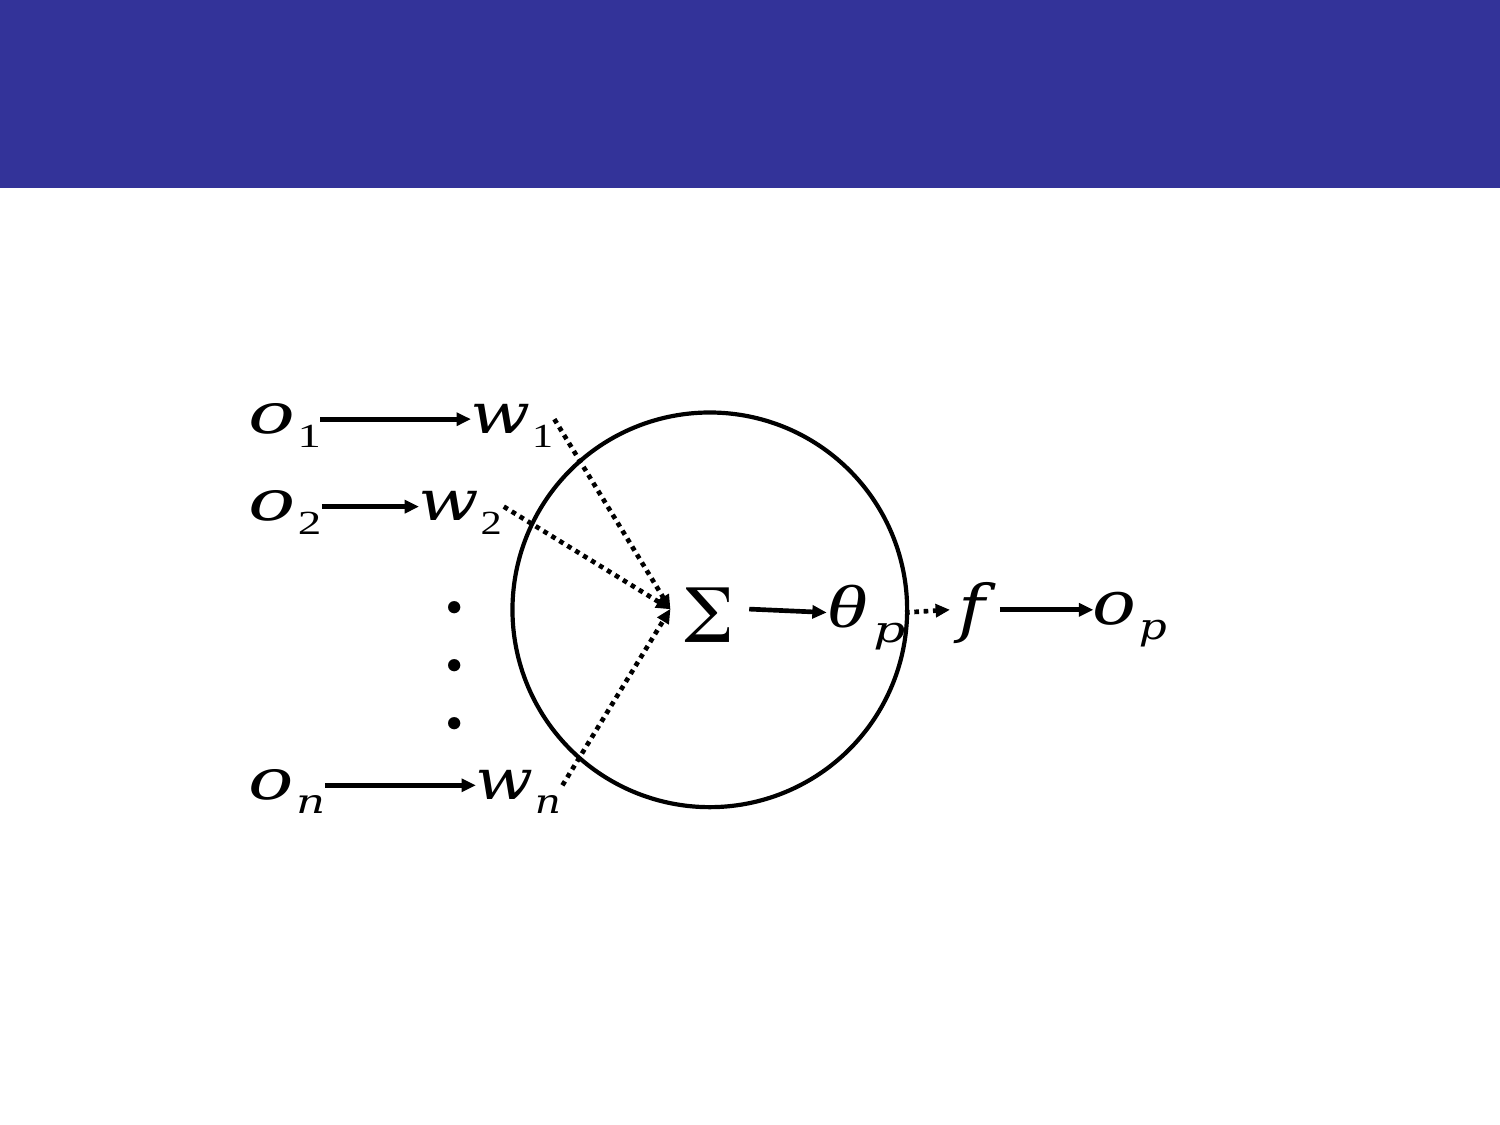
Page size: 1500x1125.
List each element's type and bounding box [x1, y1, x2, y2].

text_box [187, 337, 1201, 901]
